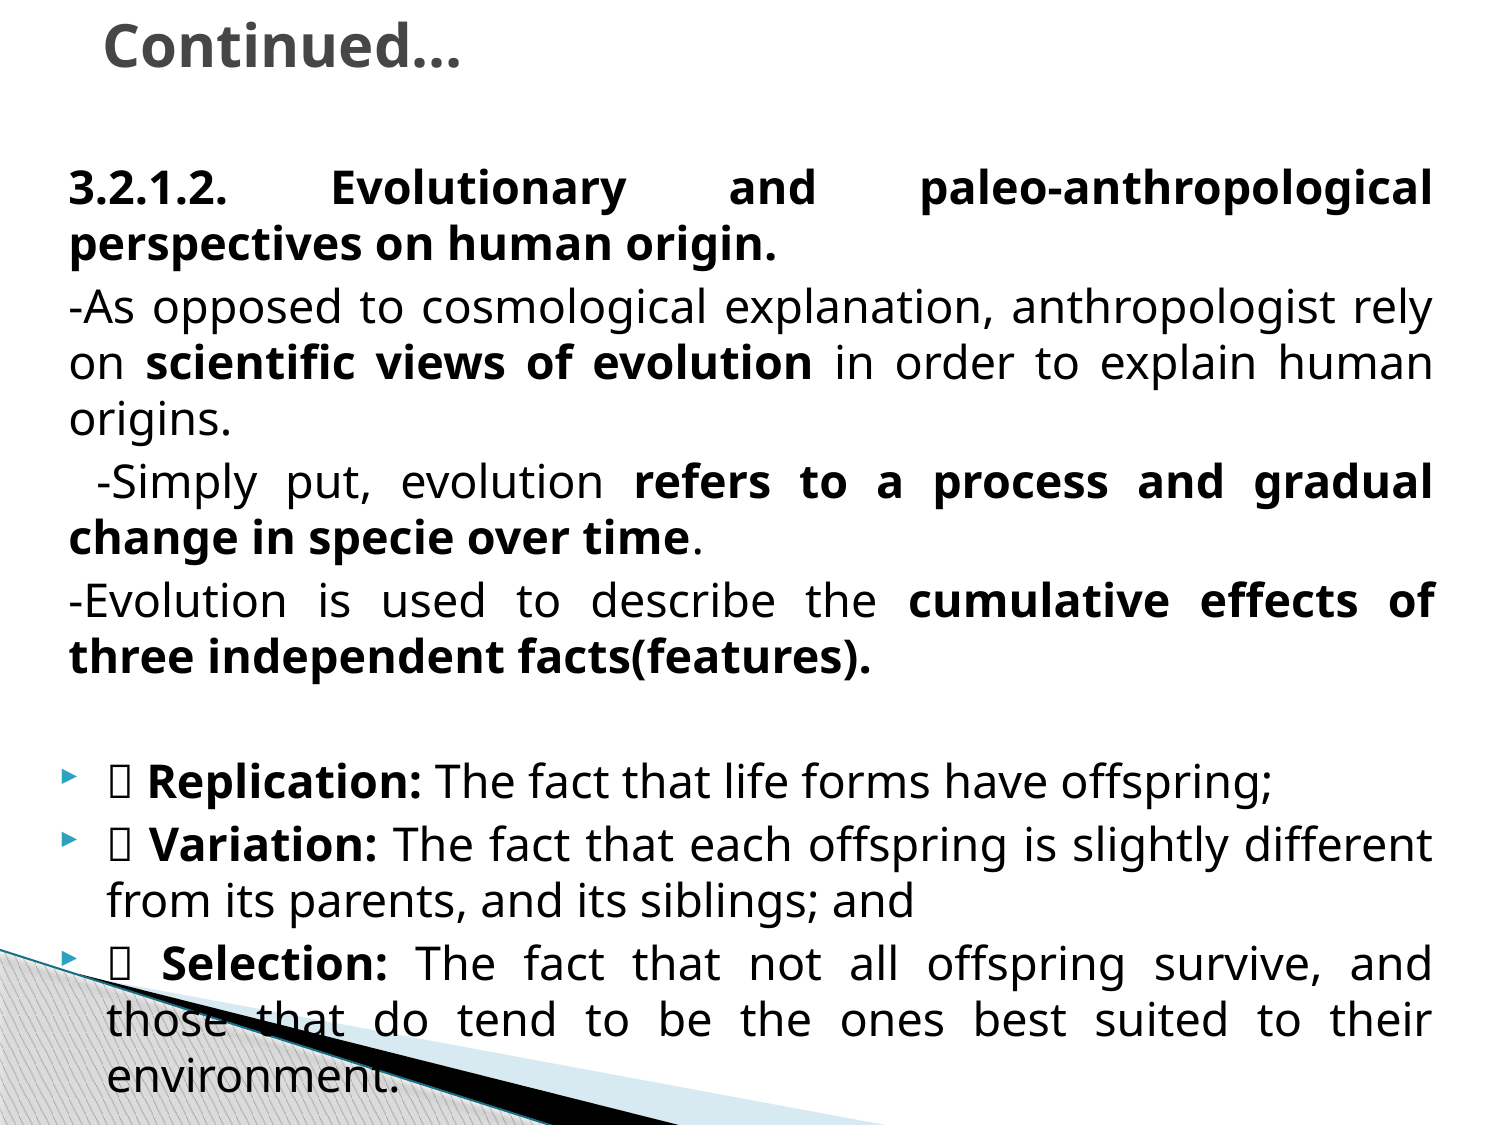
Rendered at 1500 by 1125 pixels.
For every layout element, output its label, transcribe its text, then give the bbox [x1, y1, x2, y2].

list 3.2.1.2. Evolutionary and paleo-anthropological perspectives on human origin. -As opposed to cosmological explanation, anthropologist rely on scientific views of evolution in order to explain human origins. -Simply put, evolution refers to a process and gradual change in specie over time. -Evolution is used to describe the cumulative effects of three independent facts(features).  Replication: The fact that life forms have offspring;  Variation: The fact that each offspring is slightly different from its parents, and its siblings; and  Selection: The fact that not all offspring survive, and those that do tend to be the ones best suited to their environment. [37, 87, 1450, 1113]
title Continued… [87, 0, 1425, 88]
